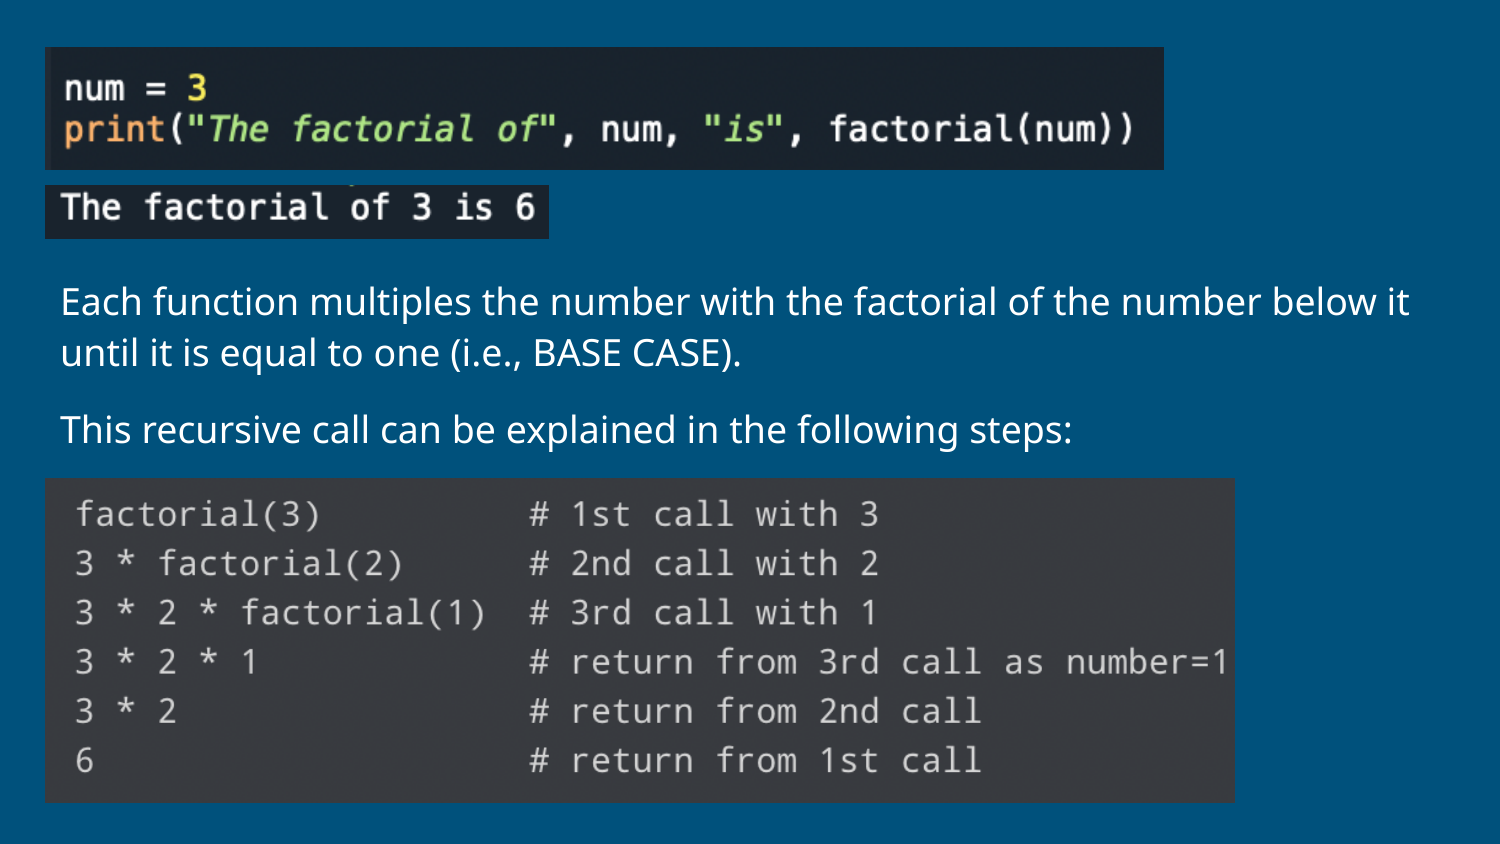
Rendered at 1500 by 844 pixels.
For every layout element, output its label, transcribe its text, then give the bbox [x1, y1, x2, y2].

picture [46, 48, 1163, 169]
text_box Each function multiples the number with the factorial of the number below it until it is equal to one (i.e., BASE CASE). This recursive call can be explained in the following steps: [45, 255, 1455, 467]
picture [46, 186, 548, 238]
picture [46, 479, 1234, 802]
